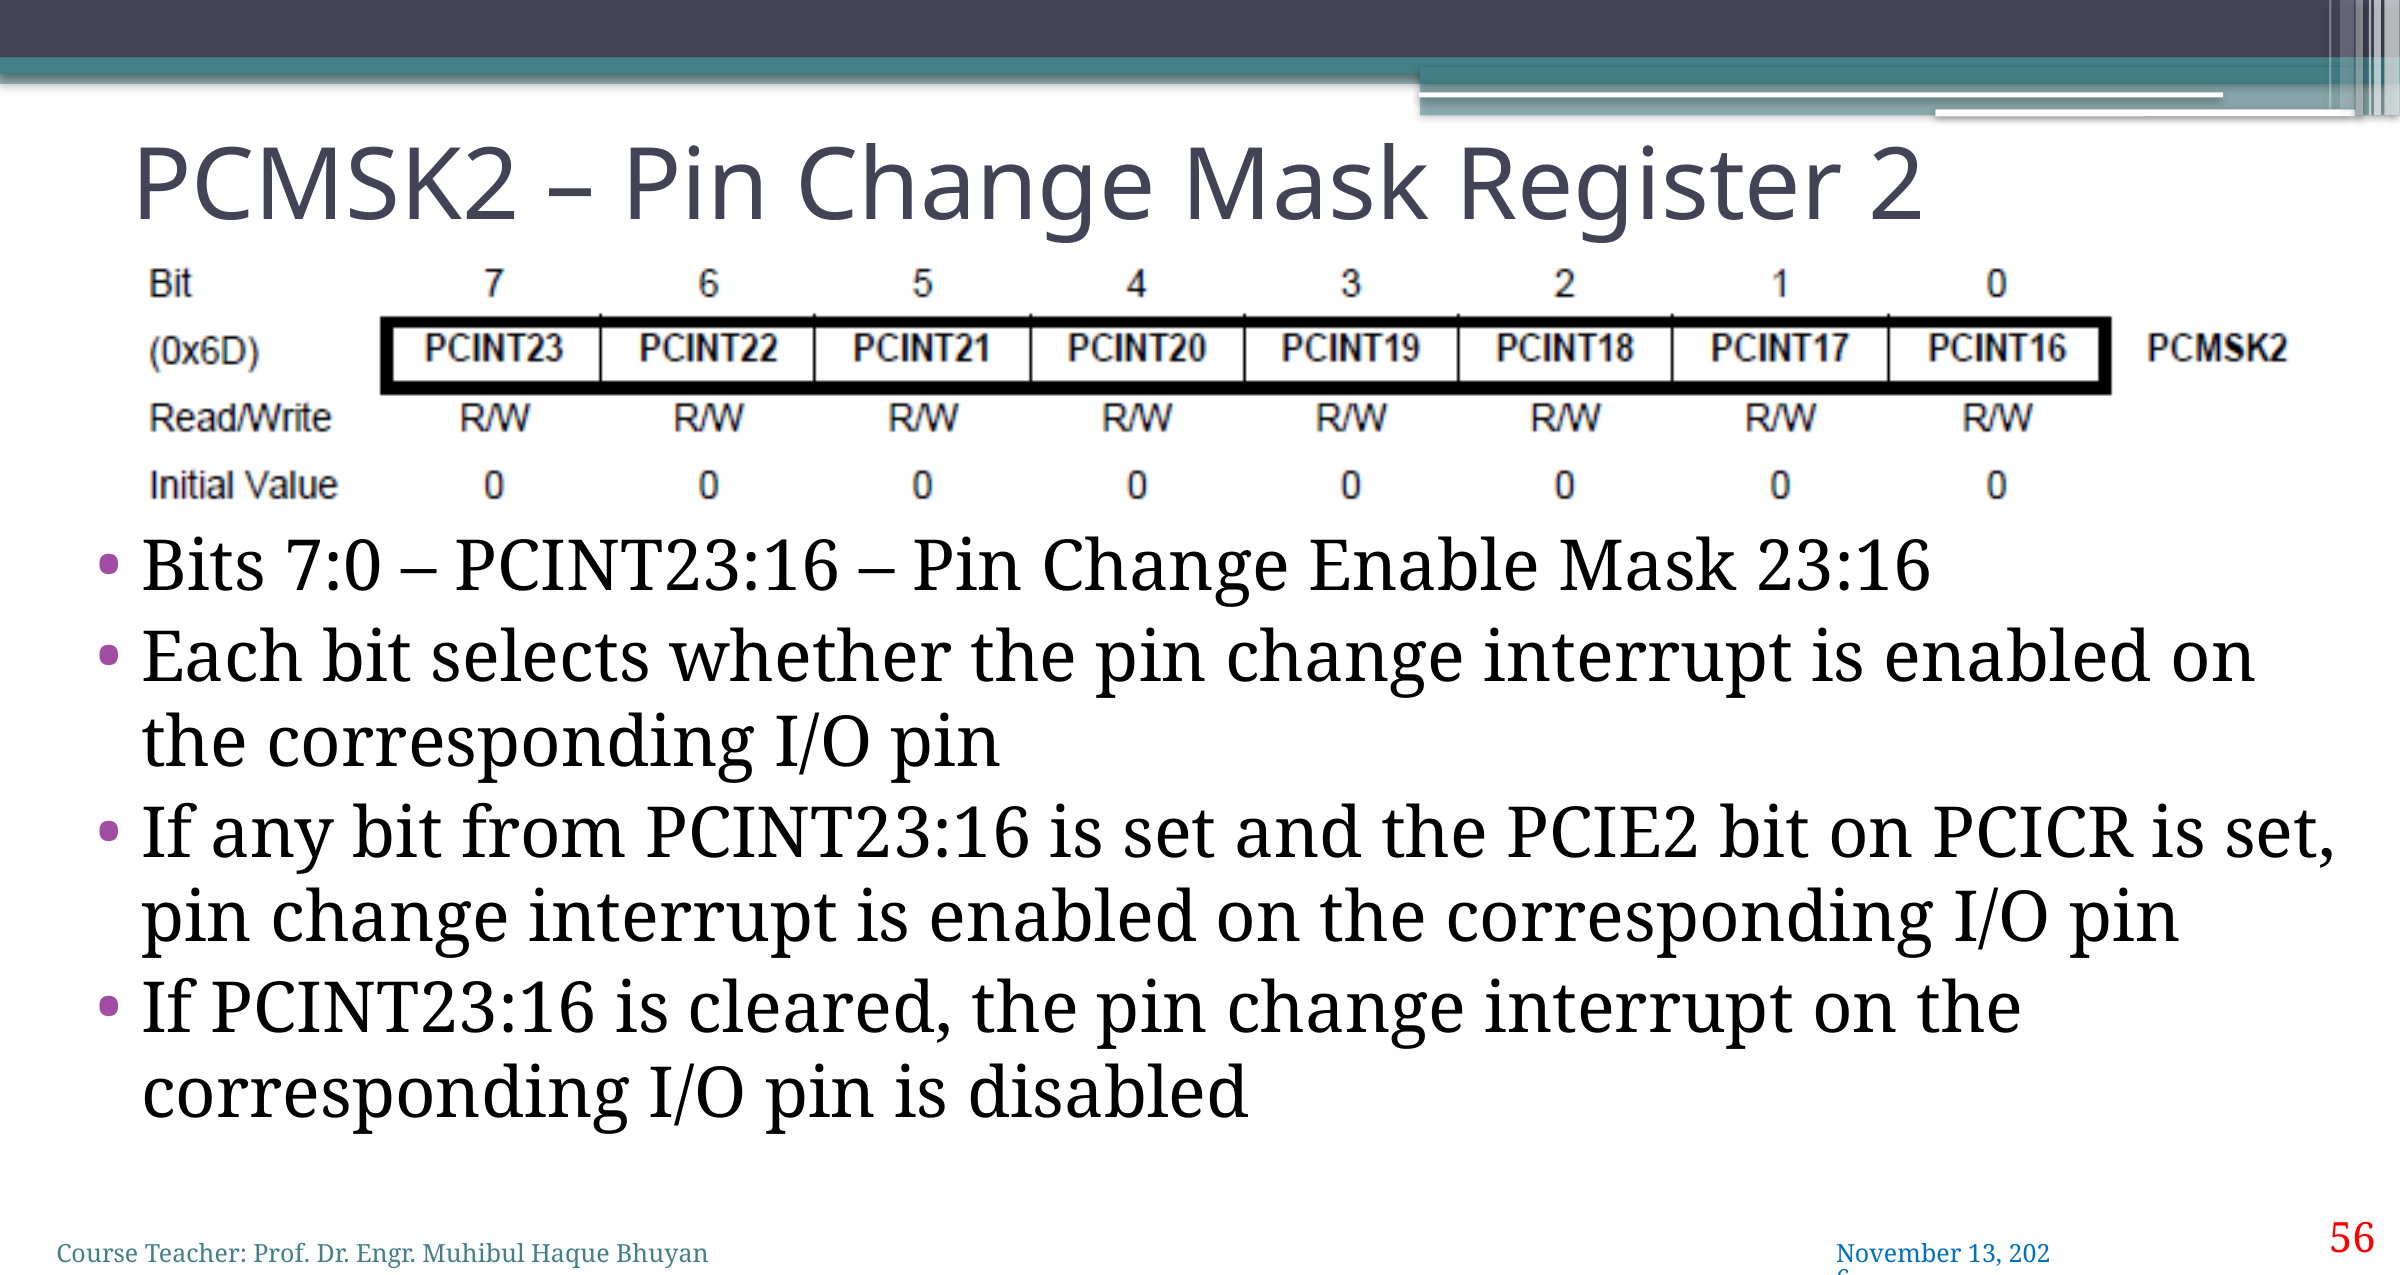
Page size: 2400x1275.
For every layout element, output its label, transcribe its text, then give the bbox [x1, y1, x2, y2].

picture [125, 253, 2313, 513]
list Bits 7:0 – PCINT23:16 – Pin Change Enable Mask 23:16 Each bit selects whether the pin change interrupt is enabled on the corresponding I/O pin If any bit from PCINT23:16 is set and the PCIE2 bit on PCICR is set, pin change interrupt is enabled on the corresponding I/O pin If PCINT23:16 is cleared, the pin change interrupt on the corresponding I/O pin is disabled [62, 512, 2359, 1188]
title PCMSK2 – Pin Change Mask Register 2 [116, 80, 2277, 279]
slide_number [1821, 1229, 2073, 1275]
footer Course Teacher: Prof. Dr. Engr. Muhibul Haque Bhuyan [41, 1229, 838, 1275]
slide_number 56 [2162, 1222, 2391, 1275]
